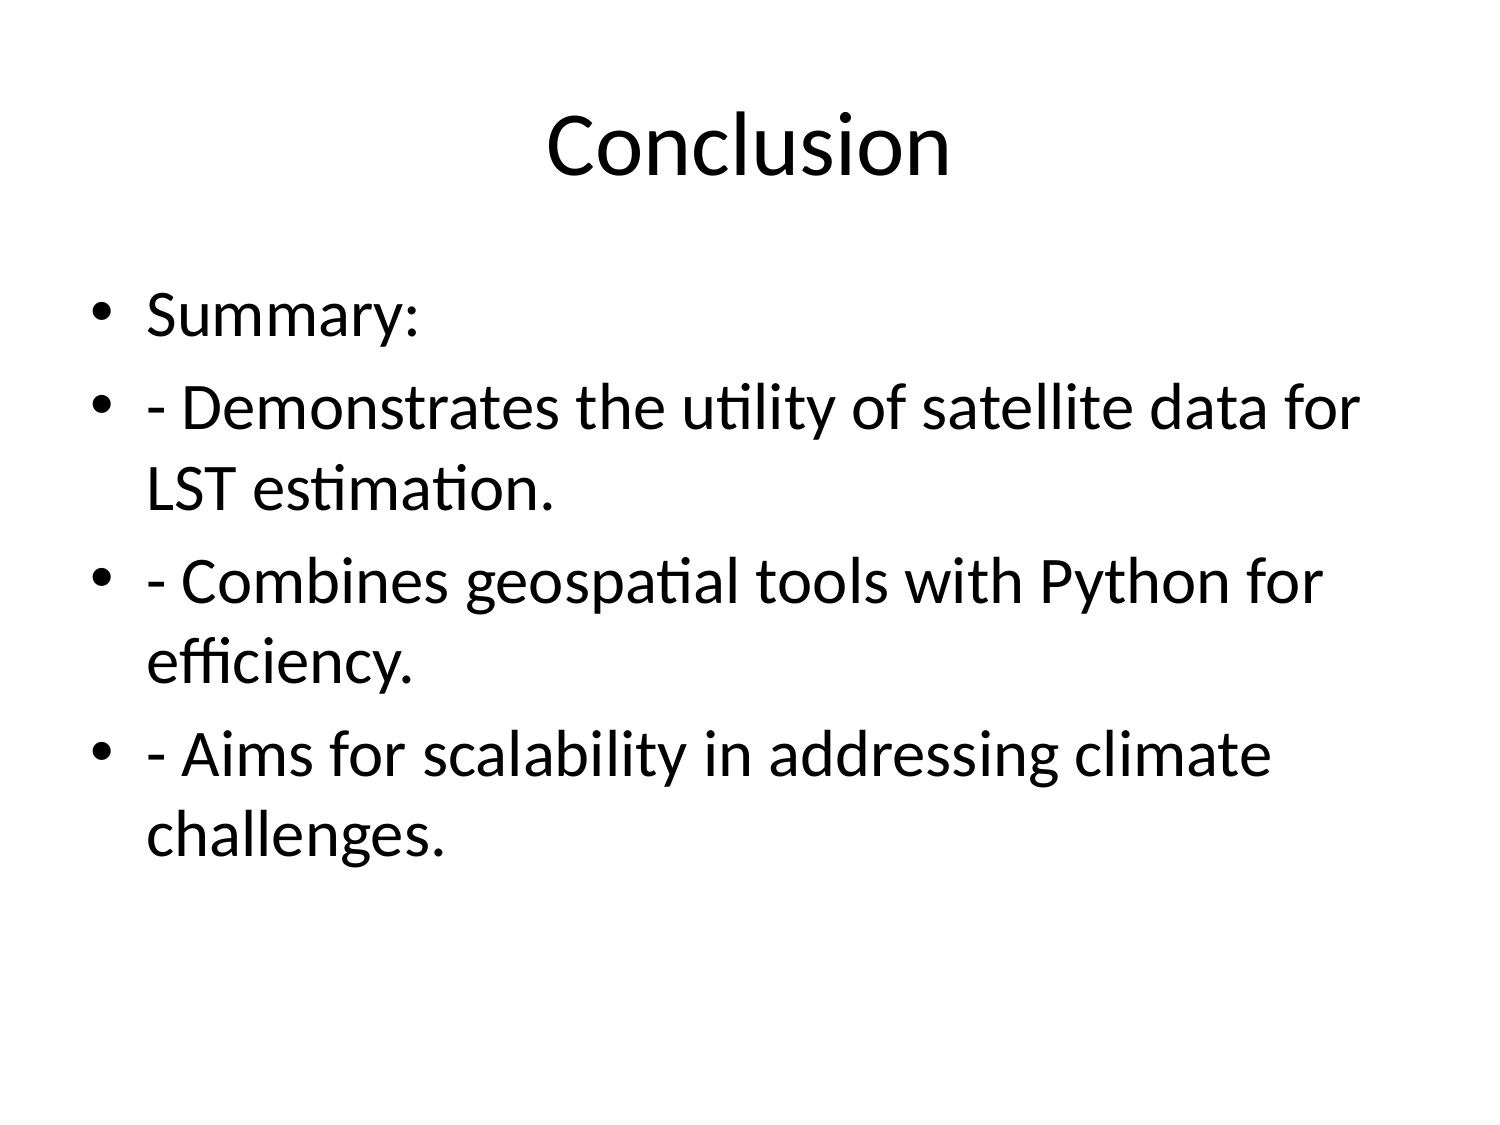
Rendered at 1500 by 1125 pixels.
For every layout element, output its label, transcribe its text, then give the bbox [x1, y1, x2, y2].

title Conclusion [75, 45, 1425, 233]
list Summary: - Demonstrates the utility of satellite data for LST estimation. - Combines geospatial tools with Python for efficiency. - Aims for scalability in addressing climate challenges. [75, 262, 1425, 1005]
